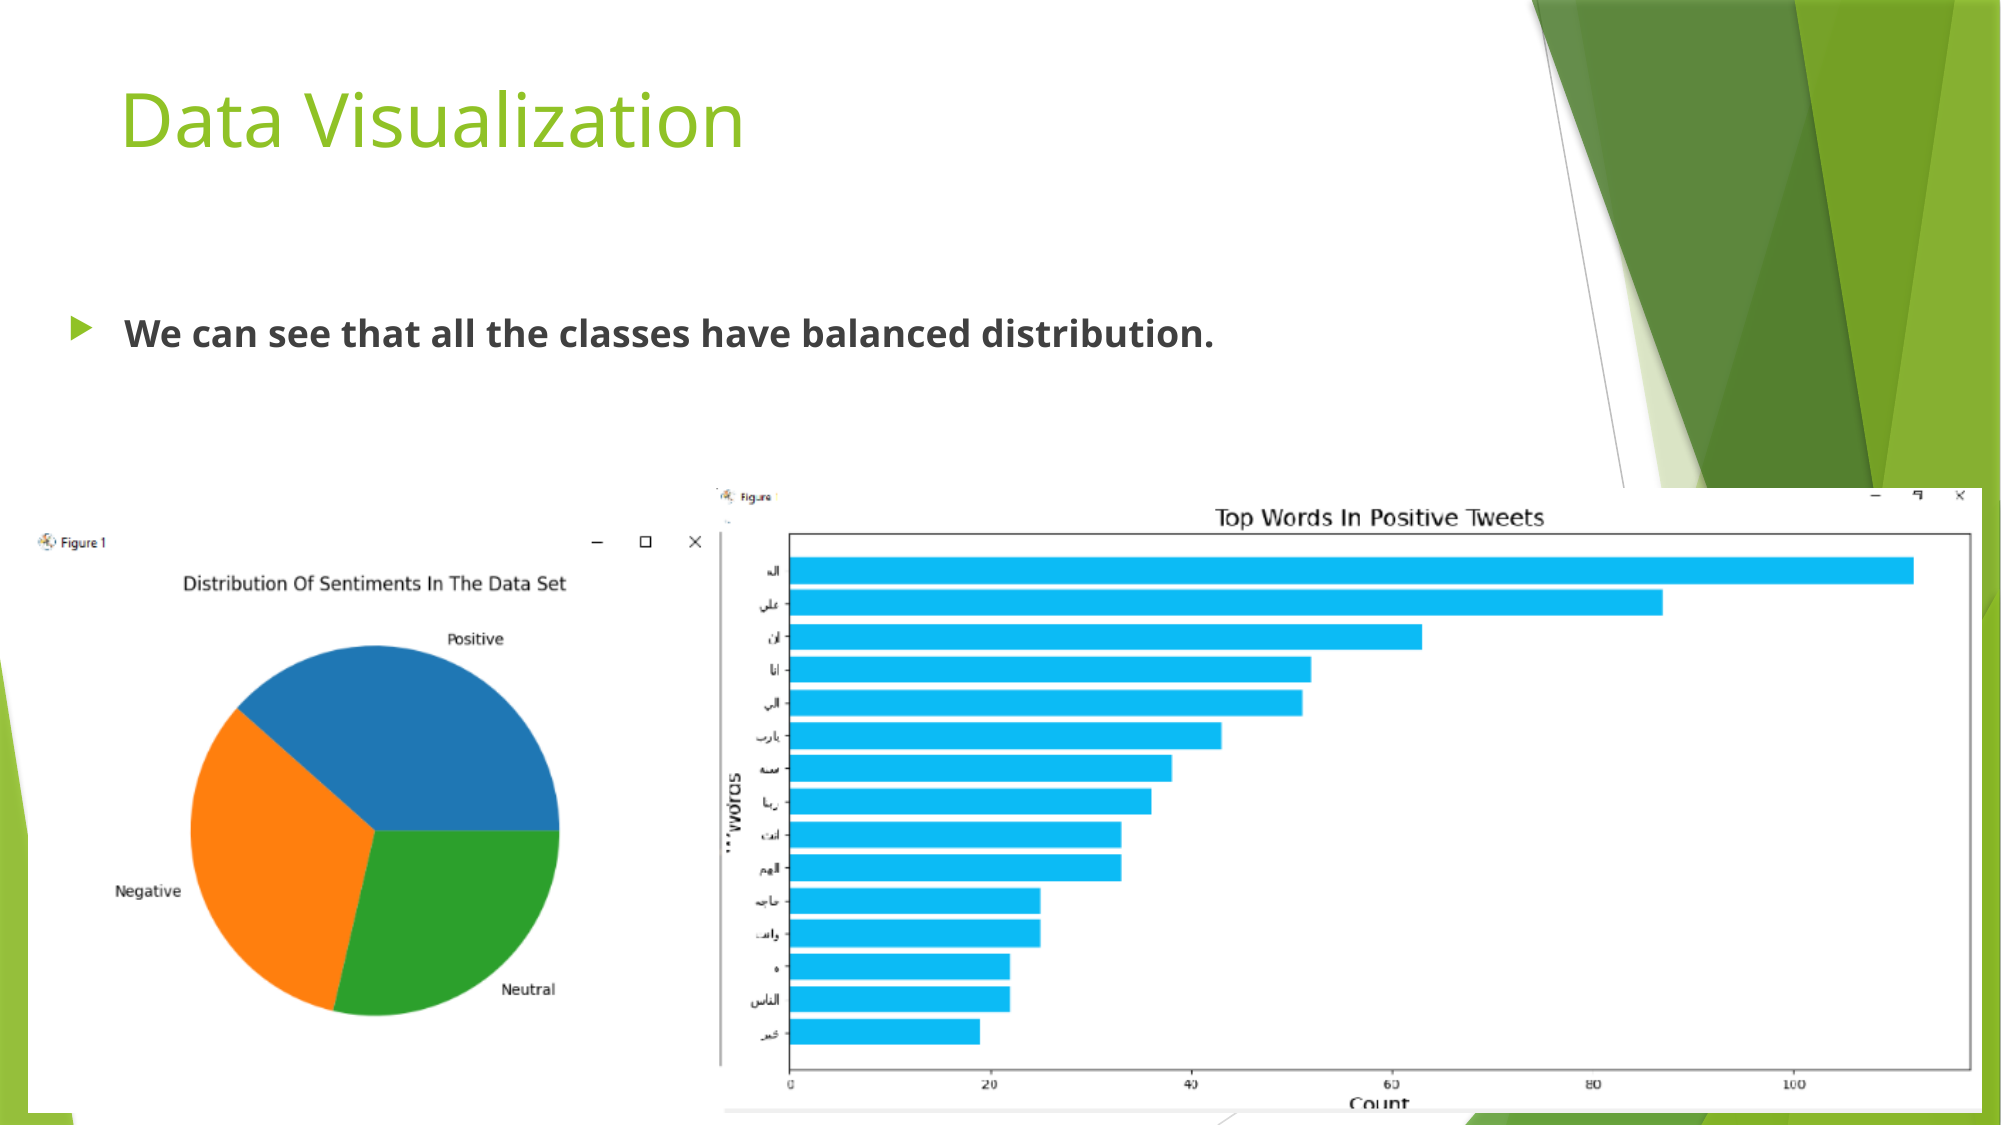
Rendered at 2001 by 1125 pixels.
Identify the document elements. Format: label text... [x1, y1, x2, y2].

picture [27, 488, 1983, 1114]
title Data Visualization [104, 65, 2000, 233]
text_box [28, 255, 1924, 486]
text_box We can see that all the classes have balanced distribution. [53, 280, 1949, 485]
